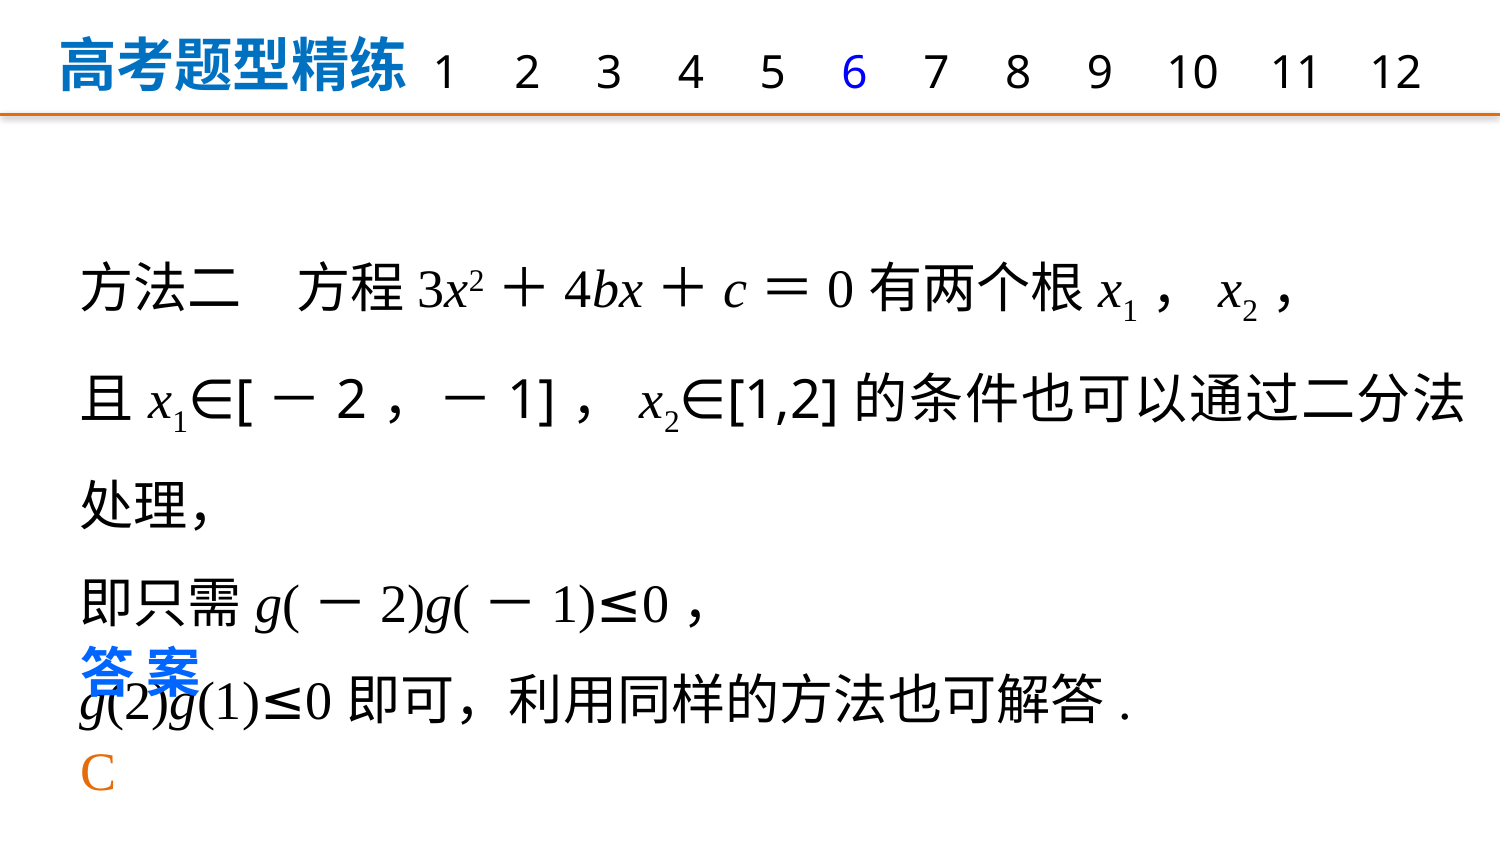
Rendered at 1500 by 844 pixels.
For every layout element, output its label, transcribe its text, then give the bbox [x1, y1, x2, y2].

text_box 方法二 方程3x2＋4bx＋c＝0有两个根x1，x2， 且x1∈[－2，－1]，x2∈[1,2]的条件也可以通过二分法处理， 即只需g(－2)g(－1)≤0， g(2)g(1)≤0即可，利用同样的方法也可解答. [64, 209, 1483, 739]
text_box 1 [410, 38, 481, 109]
text_box 6 [819, 38, 890, 109]
text_box 5 [738, 38, 808, 109]
text_box 7 [901, 38, 972, 109]
text_box 4 [656, 38, 726, 109]
text_box 2 [492, 38, 563, 109]
text_box 11 [1250, 41, 1342, 106]
text_box 高考题型精练 [43, 20, 423, 105]
text_box 9 [1065, 38, 1135, 109]
text_box 3 [574, 38, 644, 109]
text_box 答案 C [65, 598, 295, 712]
text_box 8 [983, 38, 1053, 109]
text_box 12 [1353, 38, 1438, 109]
text_box 10 [1147, 41, 1239, 106]
